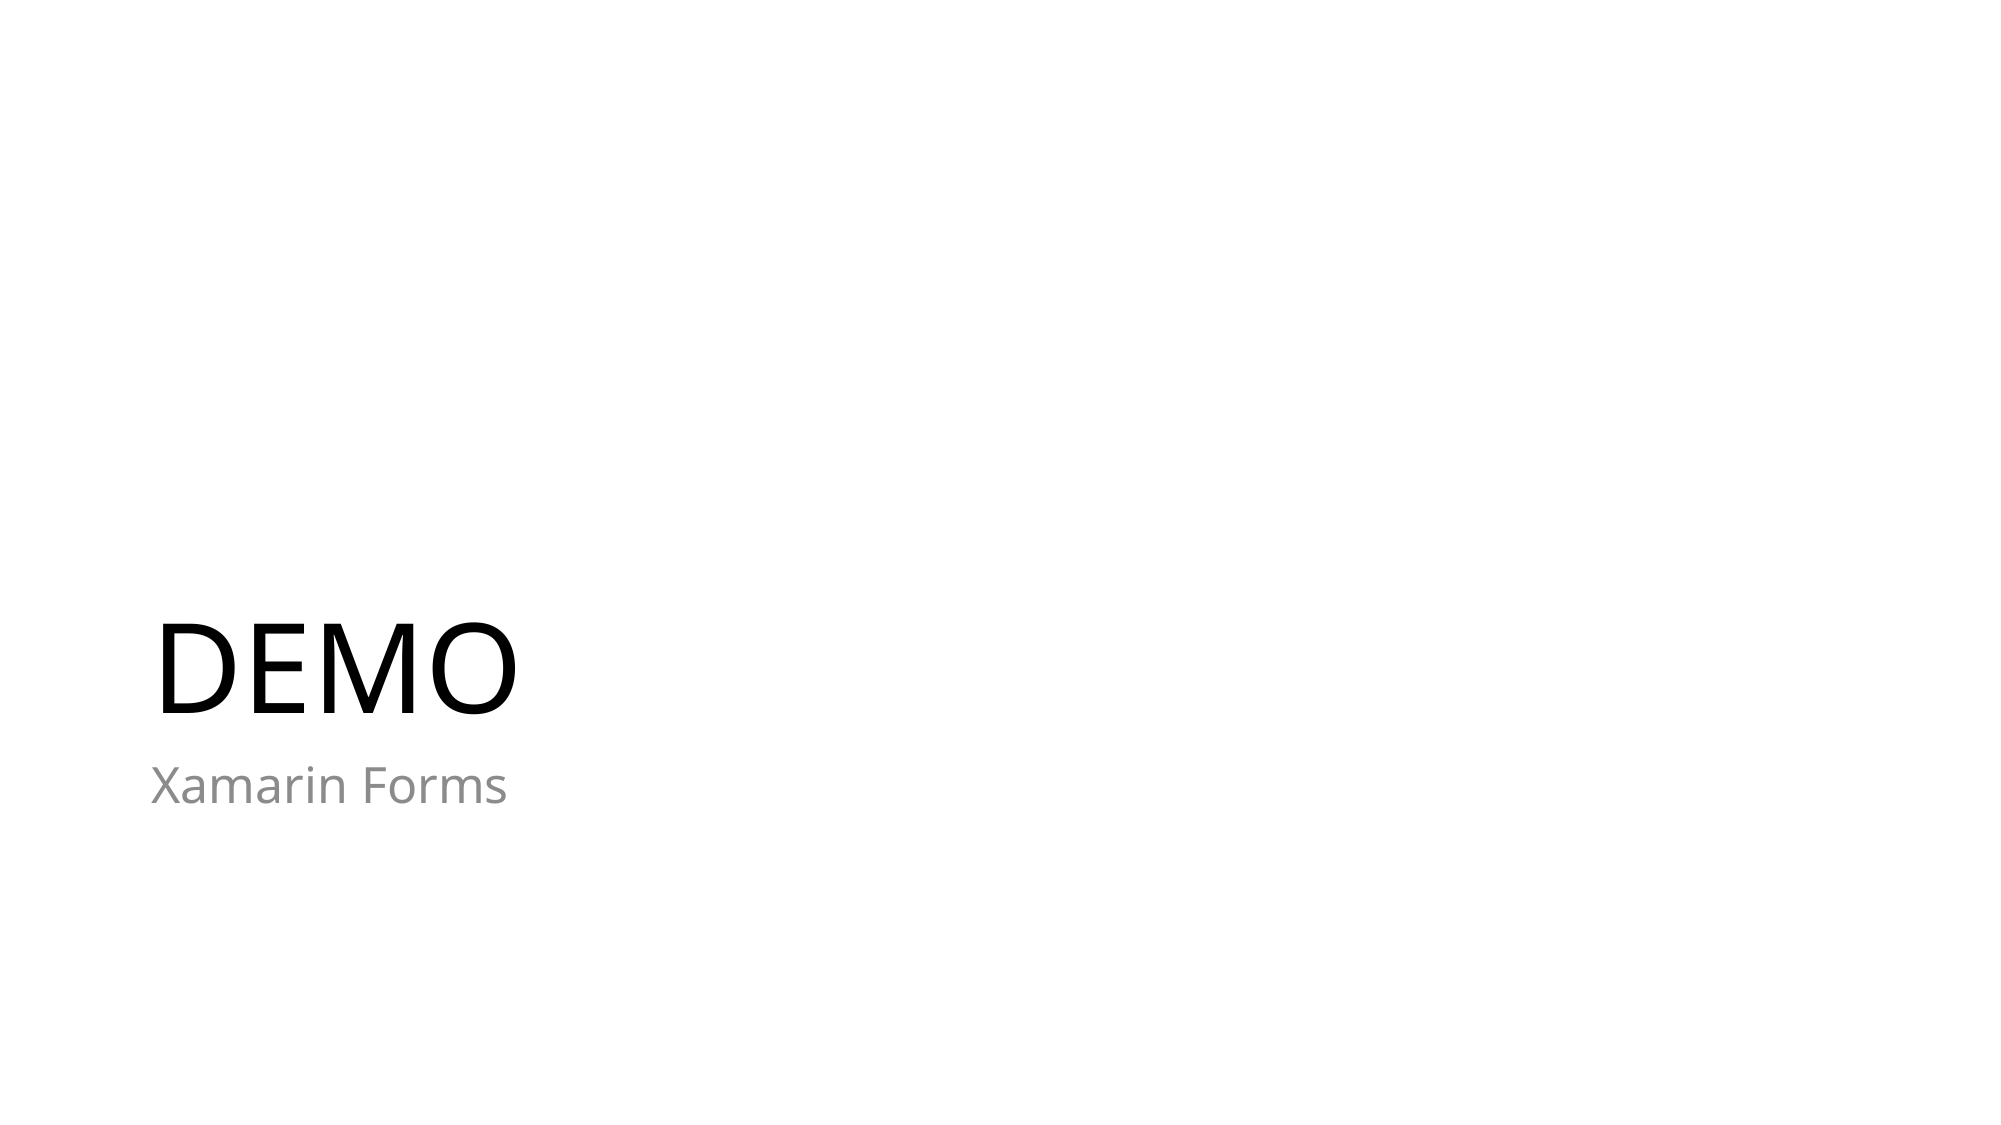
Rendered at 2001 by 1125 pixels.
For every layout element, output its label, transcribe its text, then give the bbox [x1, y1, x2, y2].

title DEMO [136, 280, 1862, 749]
list Xamarin Forms [136, 752, 1862, 999]
